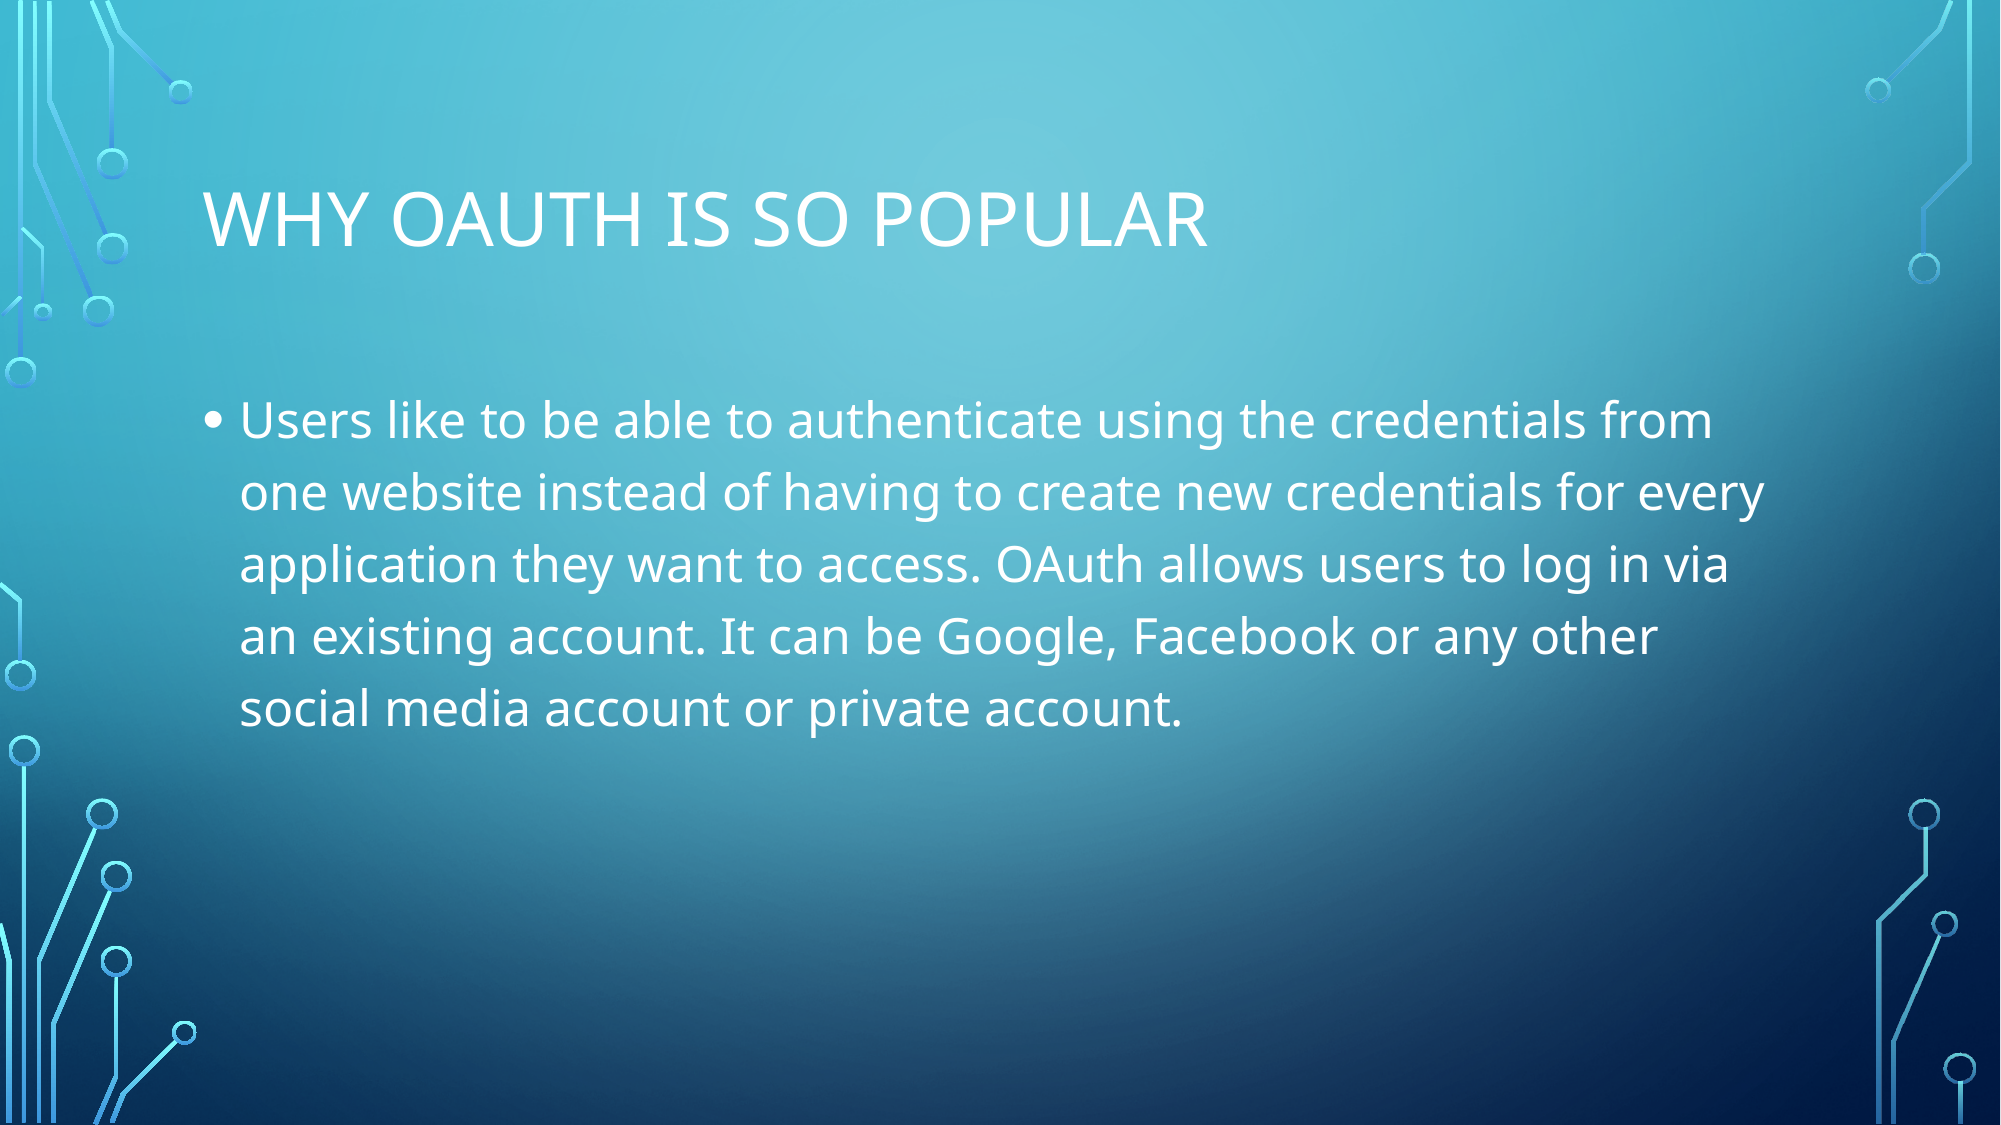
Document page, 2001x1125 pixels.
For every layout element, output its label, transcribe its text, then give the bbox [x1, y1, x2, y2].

list Users like to be able to authenticate using the credentials from one website instead of having to create new credentials for every application they want to access. OAuth allows users to log in via an existing account. It can be Google, Facebook or any other social media account or private account. [187, 369, 1813, 950]
title Why Oauth is so popular [187, 101, 1813, 344]
